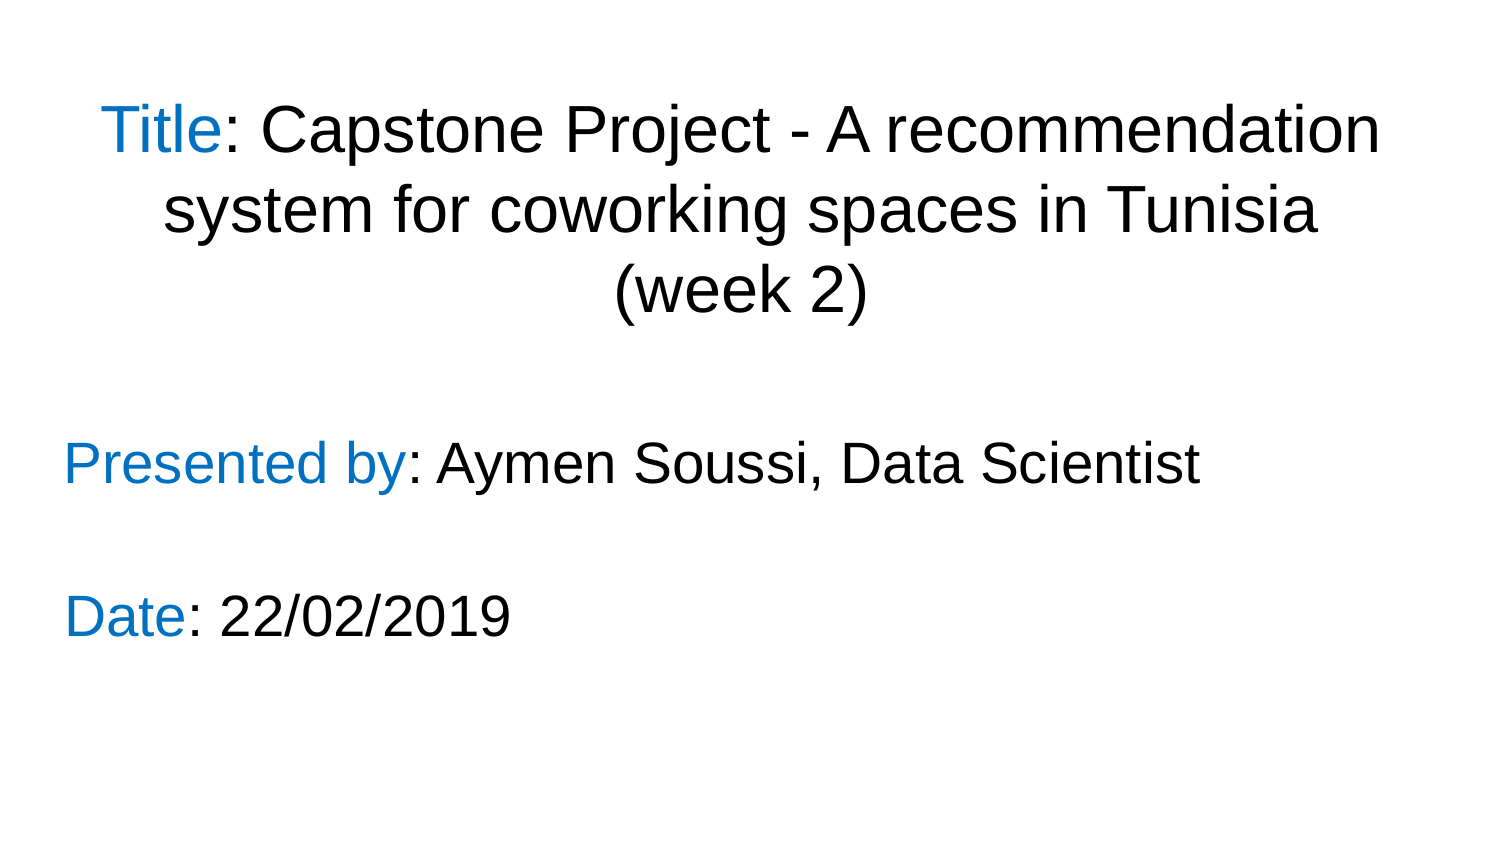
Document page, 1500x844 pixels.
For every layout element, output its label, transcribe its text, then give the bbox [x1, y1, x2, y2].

text_box Presented by: Aymen Soussi, Data Scientist [48, 410, 1470, 541]
subtitle Date: 22/02/2019 [49, 563, 1471, 694]
title Title: Capstone Project - A recommendation system for coworking spaces in Tunisia (week 2) [55, 81, 1428, 341]
